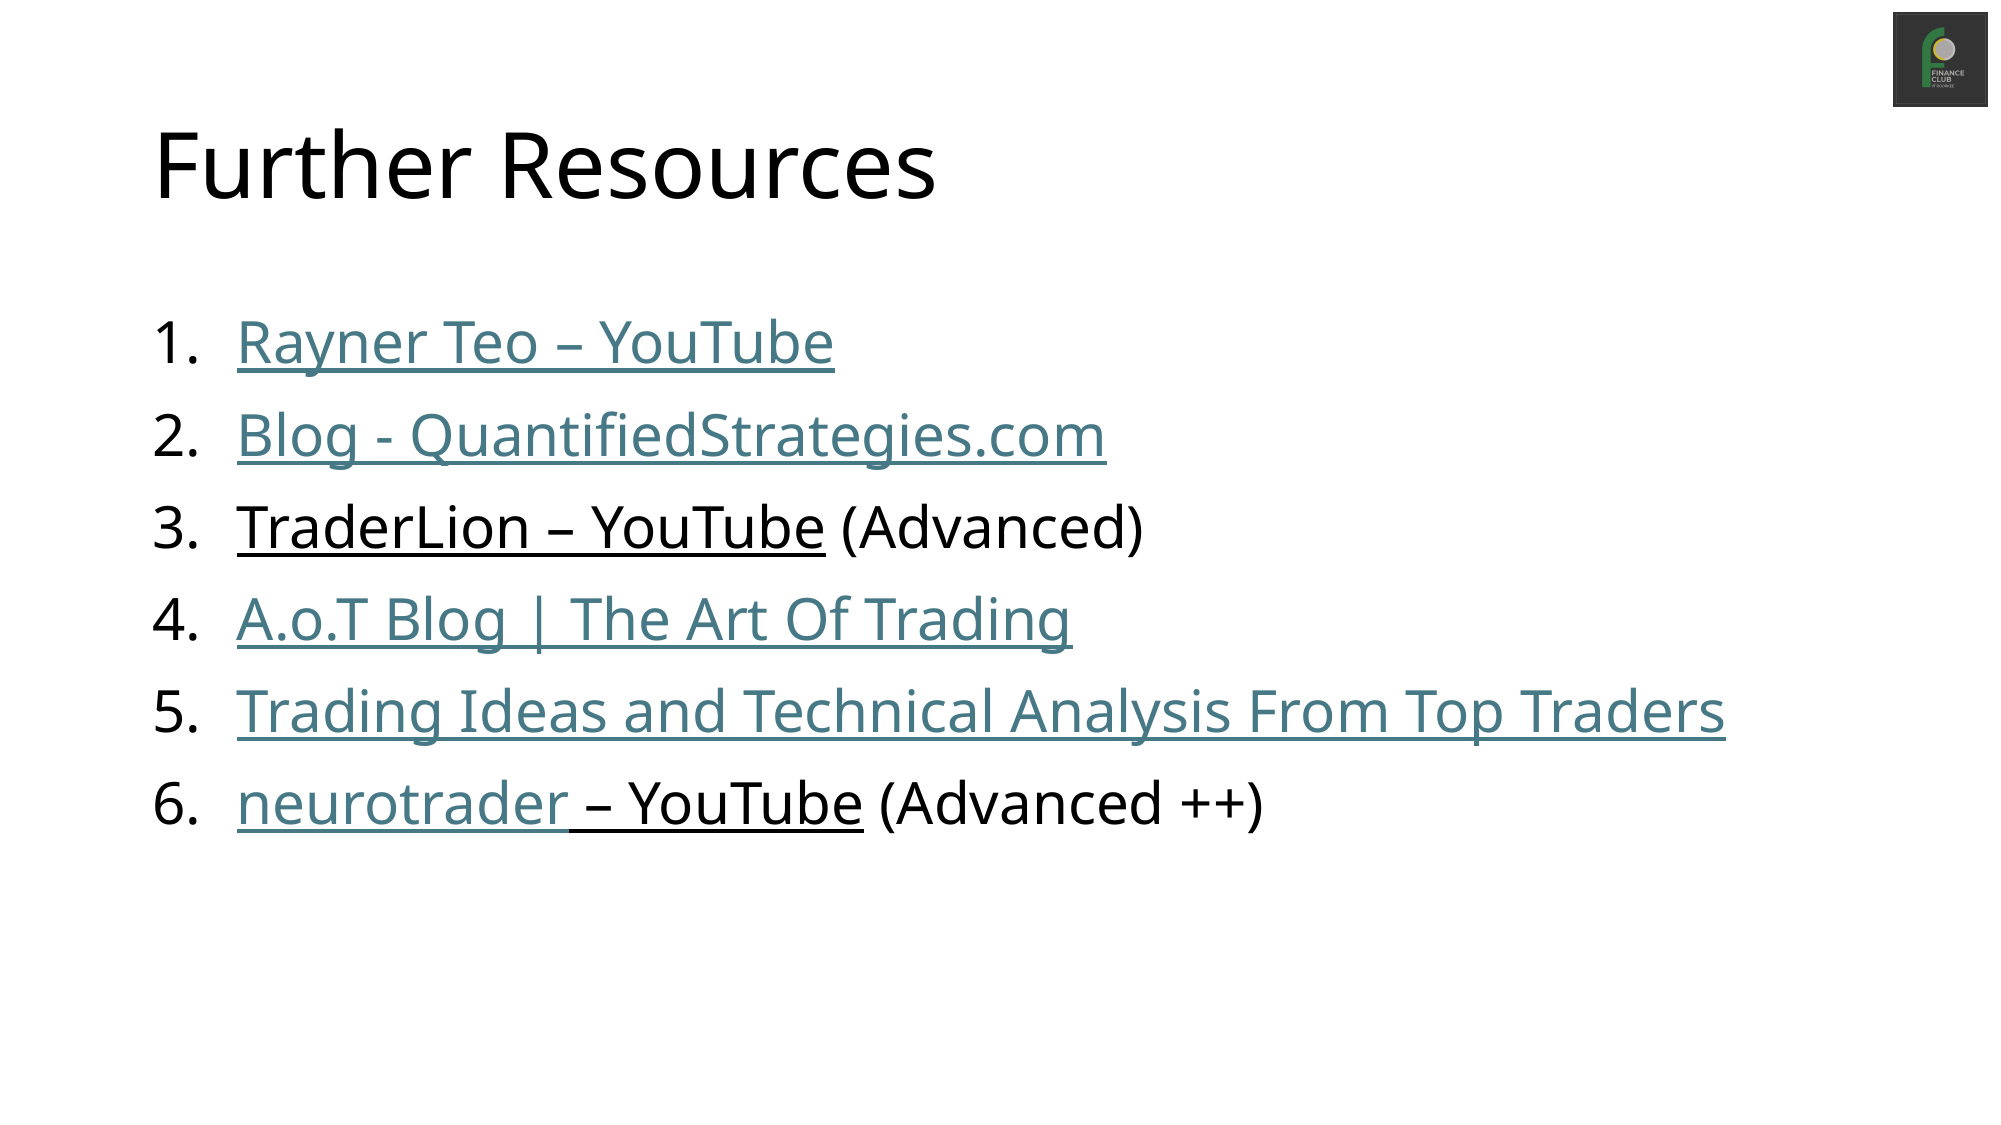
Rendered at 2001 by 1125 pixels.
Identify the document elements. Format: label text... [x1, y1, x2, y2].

list Rayner Teo – YouTube Blog - QuantifiedStrategies.com TraderLion – YouTube (Advanced) A.o.T Blog | The Art Of Trading Trading Ideas and Technical Analysis From Top Traders neurotrader – YouTube (Advanced ++) [137, 299, 1863, 1014]
title Further Resources [137, 59, 1863, 278]
picture [1893, 12, 1988, 107]
